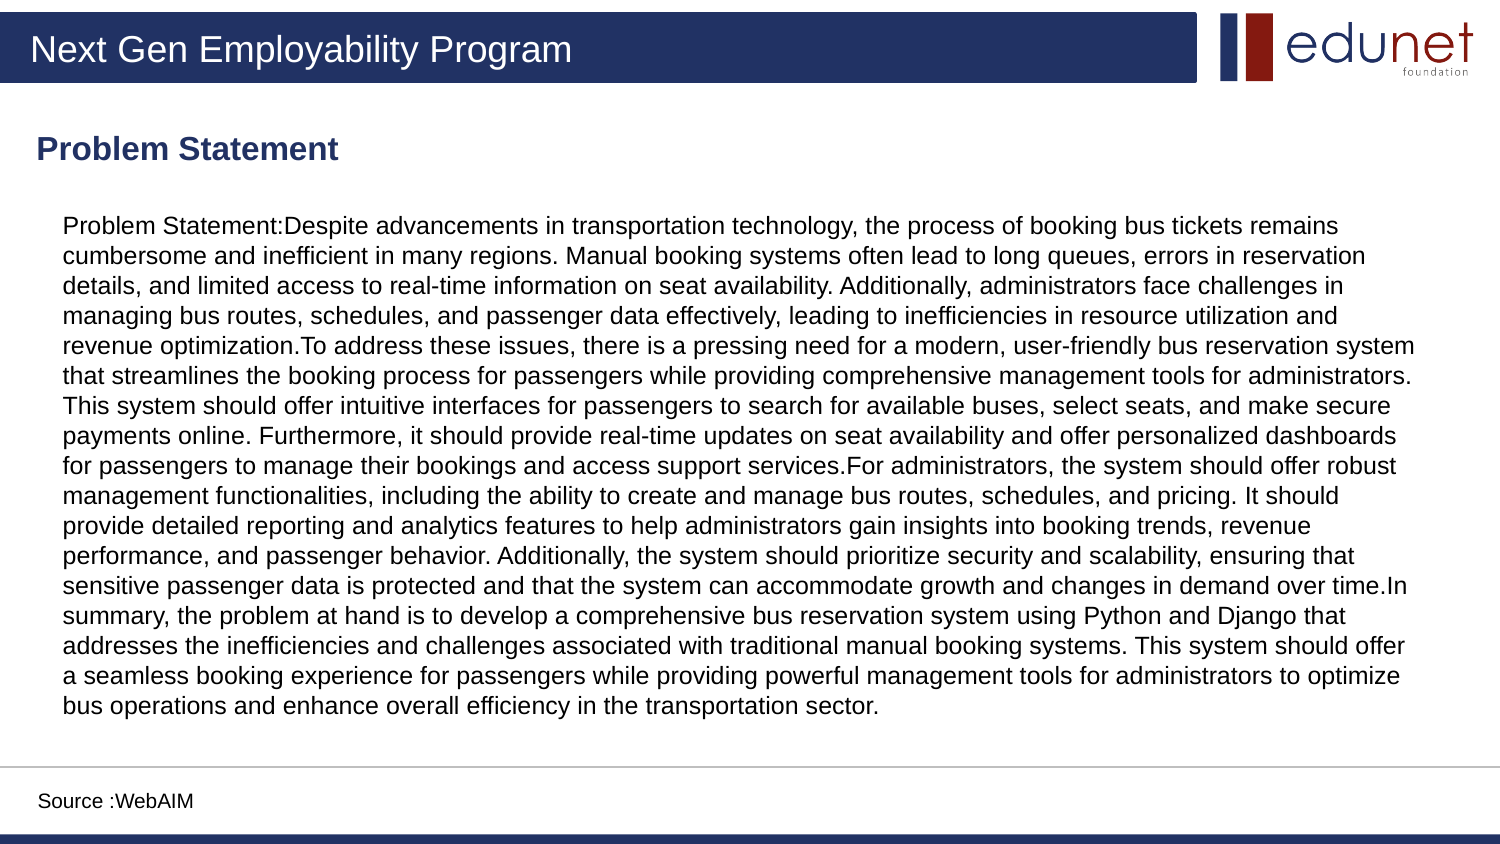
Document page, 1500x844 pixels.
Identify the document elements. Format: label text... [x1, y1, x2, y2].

title Problem Statement [21, 111, 504, 165]
picture [1279, 14, 1482, 83]
text_box Source :WebAIM [22, 776, 492, 826]
text_box Problem Statement:Despite advancements in transportation technology, the process of booking bus tickets remains cumbersome and inefficient in many regions. Manual booking systems often lead to long queues, errors in reservation details, and limited access to real-time information on seat availability. Additionally, administrators face challenges in managing bus routes, schedules, and passenger data effectively, leading to inefficiencies in resource utilization and revenue optimization.To address these issues, there is a pressing need for a modern, user-friendly bus reservation system that streamlines the booking process for passengers while providing comprehensive management tools for administrators. This system should offer intuitive interfaces for passengers to search for available buses, select seats, and make secure payments online. Furthermore, it should provide real-time updates on seat availability and offer personalized dashboards for passengers to manage their bookings and access support services.For administrators, the system should offer robust management functionalities, including the ability to create and manage bus routes, schedules, and pricing. It should provide detailed reporting and analytics features to help administrators gain insights into booking trends, revenue performance, and passenger behavior. Additionally, the system should prioritize security and scalability, ensuring that sensitive passenger data is protected and that the system can accommodate growth and changes in demand over time.In summary, the problem at hand is to develop a comprehensive bus reservation system using Python and Django that addresses the inefficiencies and challenges associated with traditional manual booking systems. This system should offer a seamless booking experience for passengers while providing powerful management tools for administrators to optimize bus operations and enhance overall efficiency in the transportation sector. [47, 202, 1443, 727]
